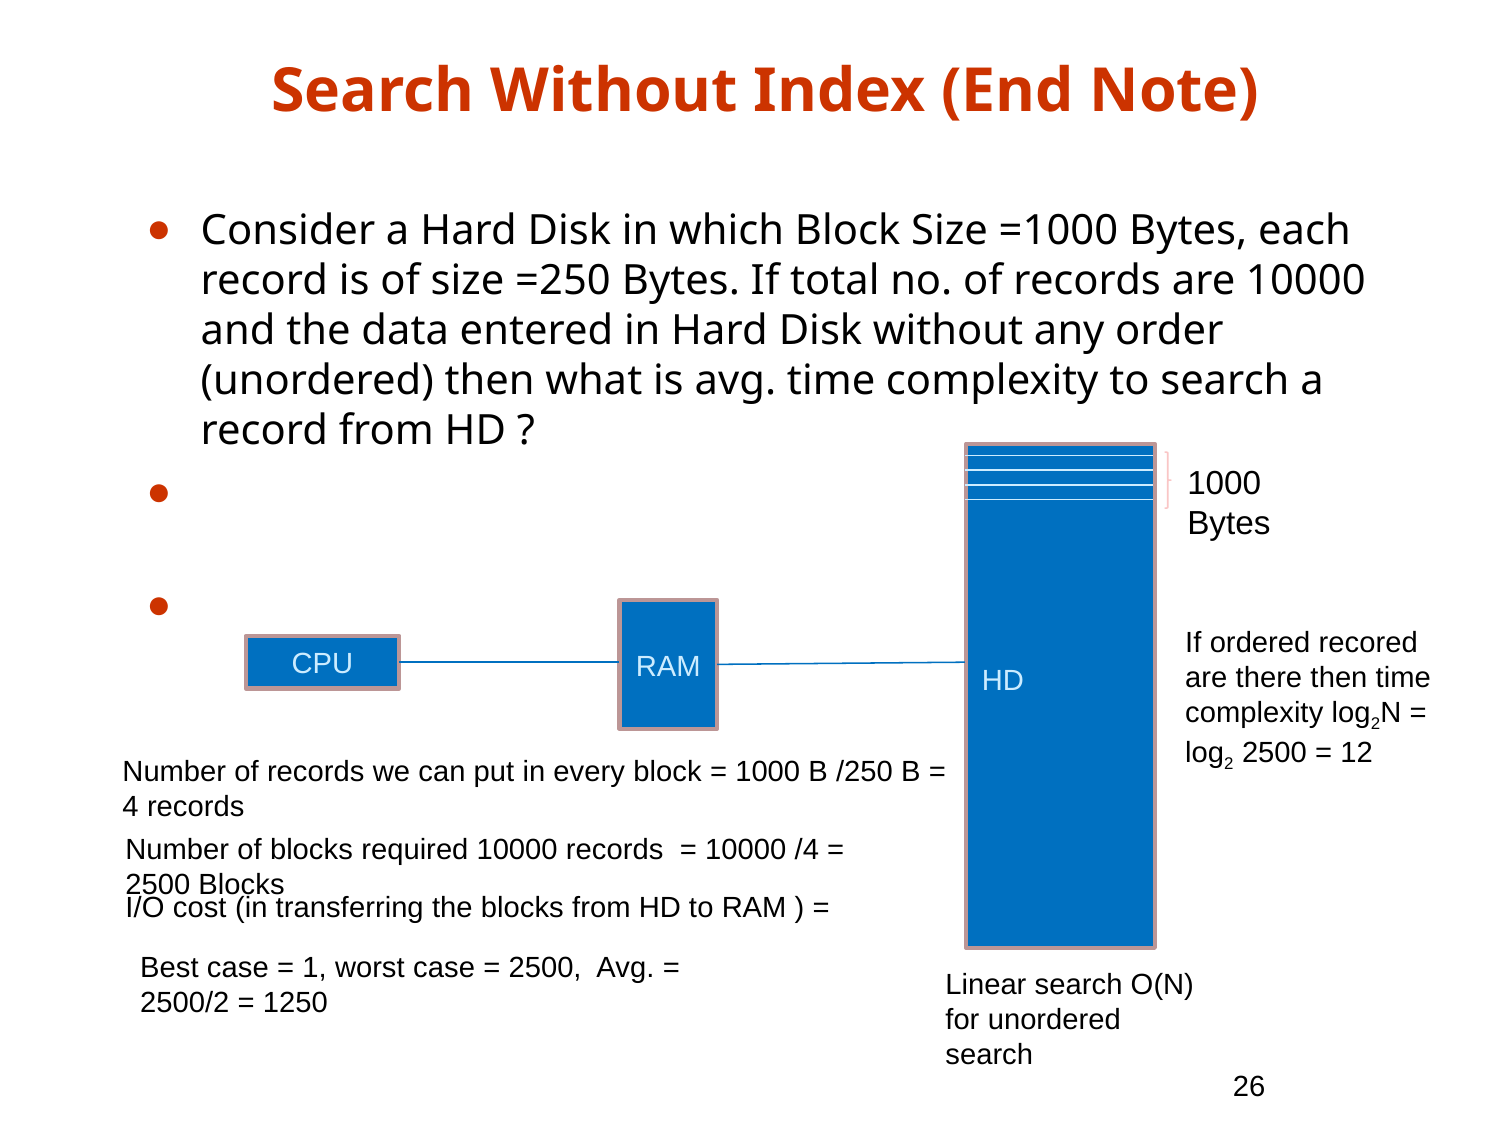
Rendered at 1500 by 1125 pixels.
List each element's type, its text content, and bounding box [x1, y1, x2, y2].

text_box Number of records we can put in every block = 1000 B /250 B = 4 records [107, 744, 964, 830]
list Consider a Hard Disk in which Block Size =1000 Bytes, each record is of size =250 Bytes. If total no. of records are 10000 and the data entered in Hard Disk without any order (unordered) then what is avg. time complexity to search a record from HD ? [110, 195, 1459, 1087]
text_box If ordered recored are there then time complexity log2N = log2 2500 = 12 [1170, 616, 1454, 781]
text_box 1000 Bytes [1172, 454, 1311, 549]
slide_number 26 [1218, 1059, 1380, 1120]
text_box I/O cost (in transferring the blocks from HD to RAM ) = [110, 880, 935, 931]
text_box RAM [617, 598, 719, 731]
text_box [1164, 451, 1172, 509]
text_box Number of blocks required 10000 records = 10000 /4 = 2500 Blocks [110, 822, 918, 880]
title Search Without Index (End Note) [103, 37, 1429, 138]
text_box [716, 661, 966, 665]
text_box CPU [244, 634, 401, 691]
text_box Linear search O(N) for unordered search [930, 957, 1215, 1078]
text_box HD [964, 442, 1157, 950]
text_box Best case = 1, worst case = 2500, Avg. = 2500/2 = 1250 [125, 941, 780, 1026]
